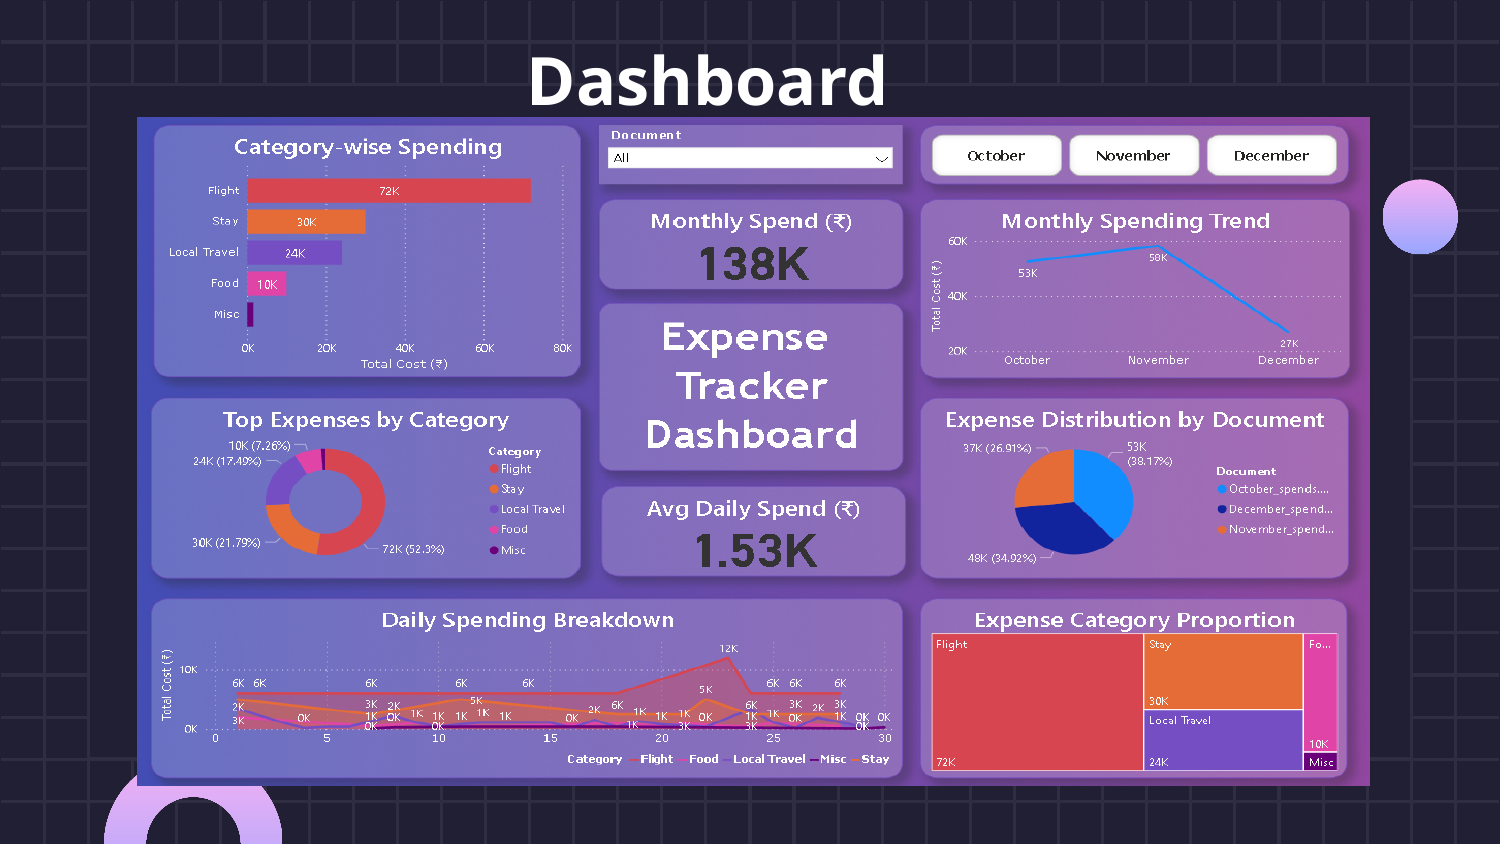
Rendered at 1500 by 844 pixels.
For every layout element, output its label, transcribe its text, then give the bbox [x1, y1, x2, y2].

title Dashboard [75, 23, 1340, 118]
picture [137, 117, 1370, 787]
text_box [1382, 179, 1458, 255]
